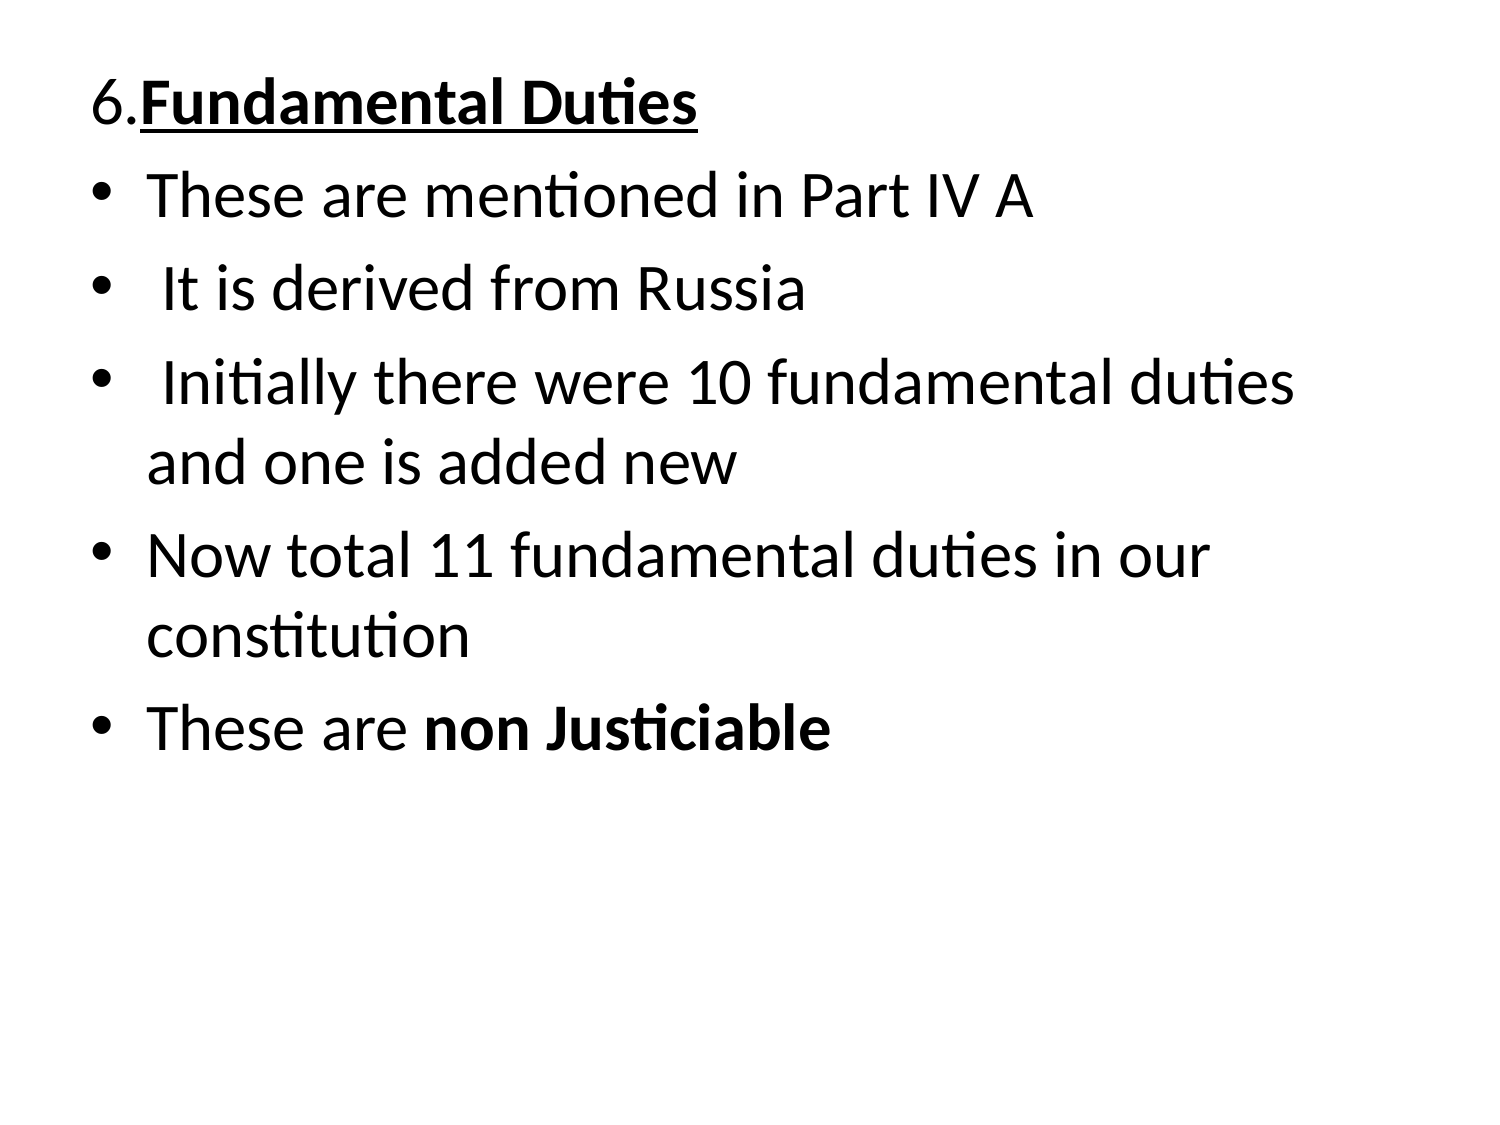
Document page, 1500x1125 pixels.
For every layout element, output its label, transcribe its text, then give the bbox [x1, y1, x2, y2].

list 6.Fundamental Duties These are mentioned in Part IV A It is derived from Russia Initially there were 10 fundamental duties and one is added new Now total 11 fundamental duties in our constitution These are non Justiciable [75, 50, 1425, 1005]
